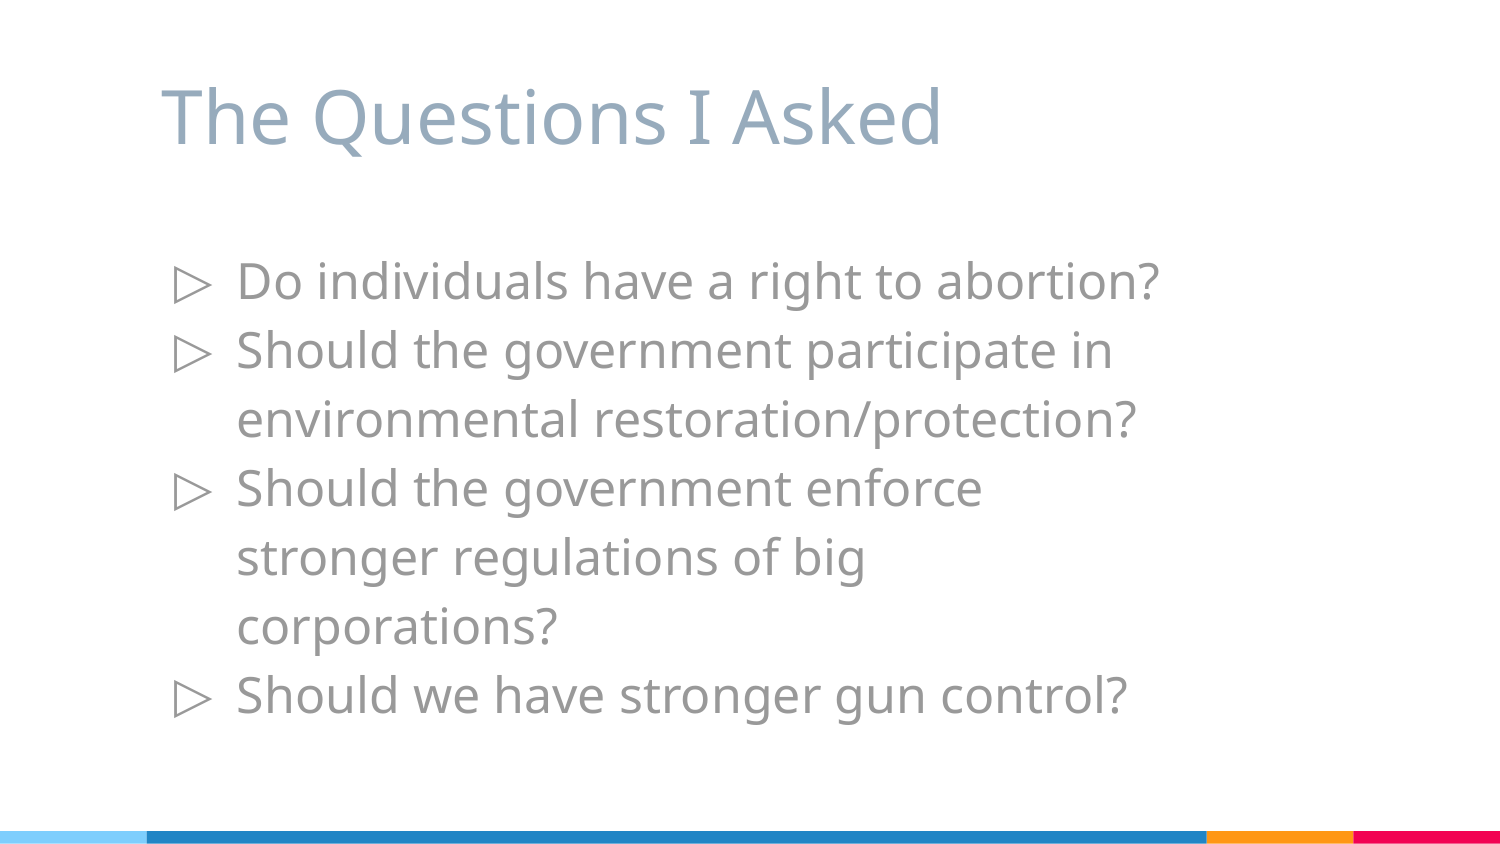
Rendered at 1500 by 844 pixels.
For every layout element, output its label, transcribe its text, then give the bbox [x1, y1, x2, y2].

title The Questions I Asked [146, 33, 1207, 175]
list Do individuals have a right to abortion? Should the government participate in environmental restoration/protection? Should the government enforce stronger regulations of big corporations? Should we have stronger gun control? [146, 225, 1207, 809]
